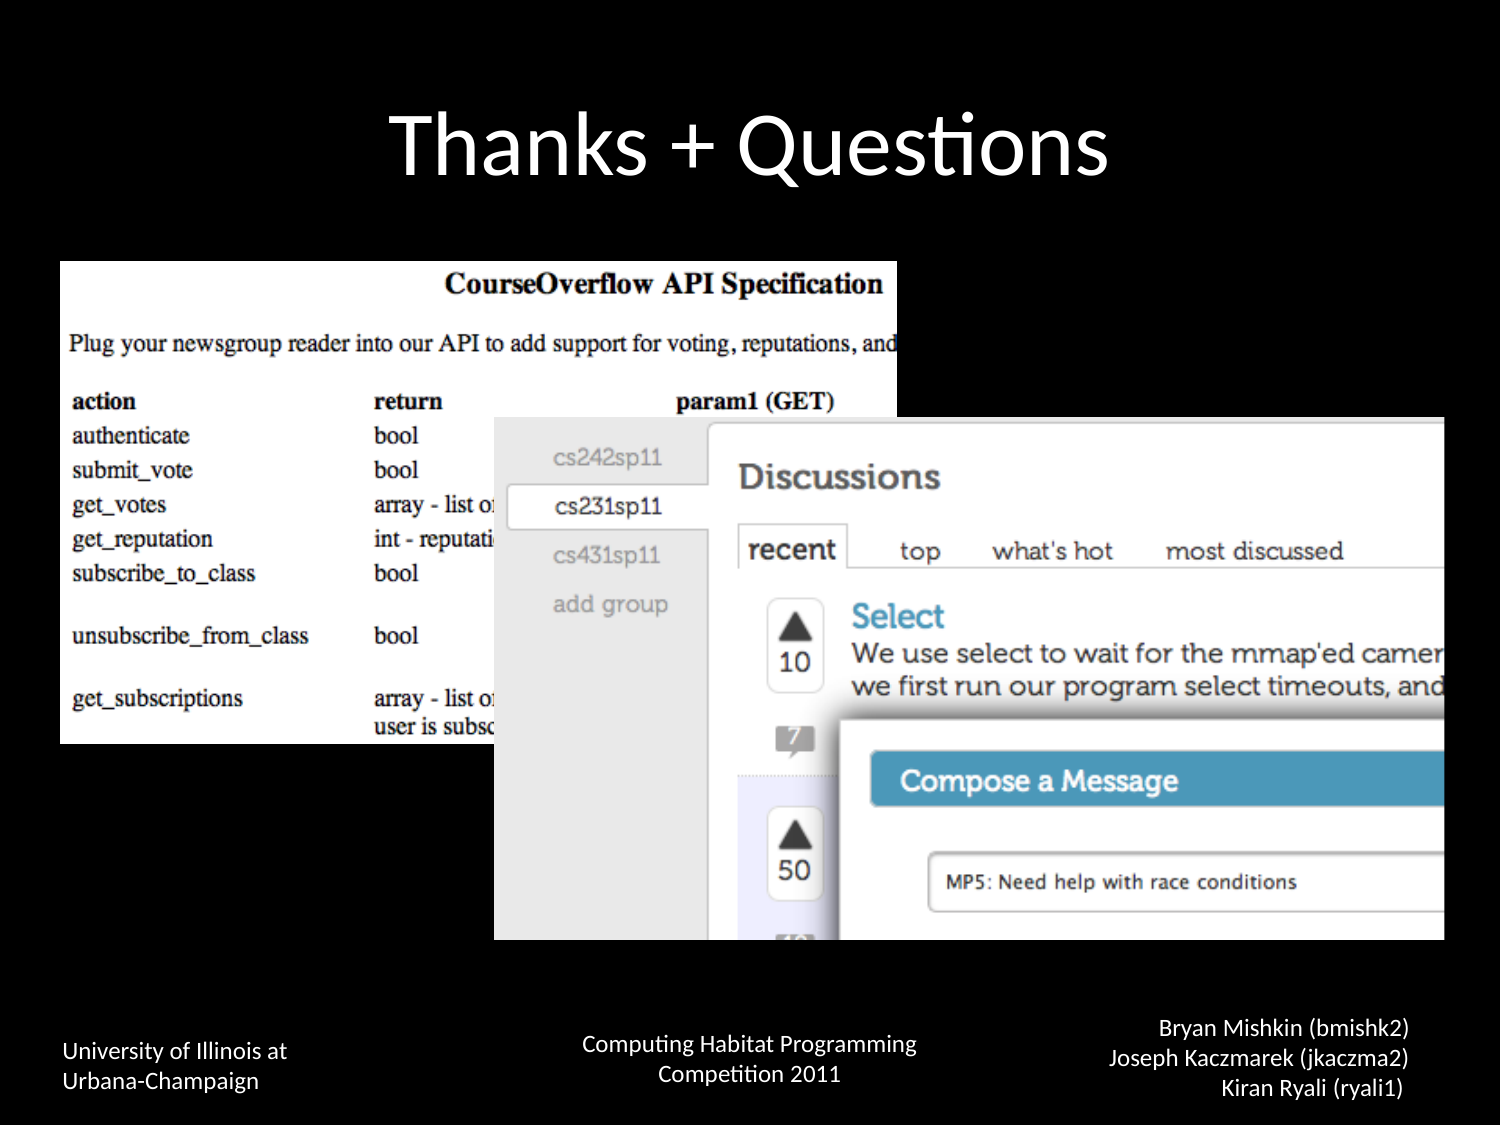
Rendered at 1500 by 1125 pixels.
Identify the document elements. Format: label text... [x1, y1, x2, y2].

text_box University of Illinois at Urbana-Champaign [47, 1026, 388, 1102]
picture [60, 261, 897, 745]
footer Computing Habitat Programming Competition 2011 [512, 1042, 988, 1103]
title Thanks + Questions [75, 45, 1425, 233]
slide_number Bryan Mishkin (bmishk2) Joseph Kaczmarek (jkaczma2) Kiran Ryali (ryali1) [1026, 1026, 1425, 1087]
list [493, 417, 1445, 941]
